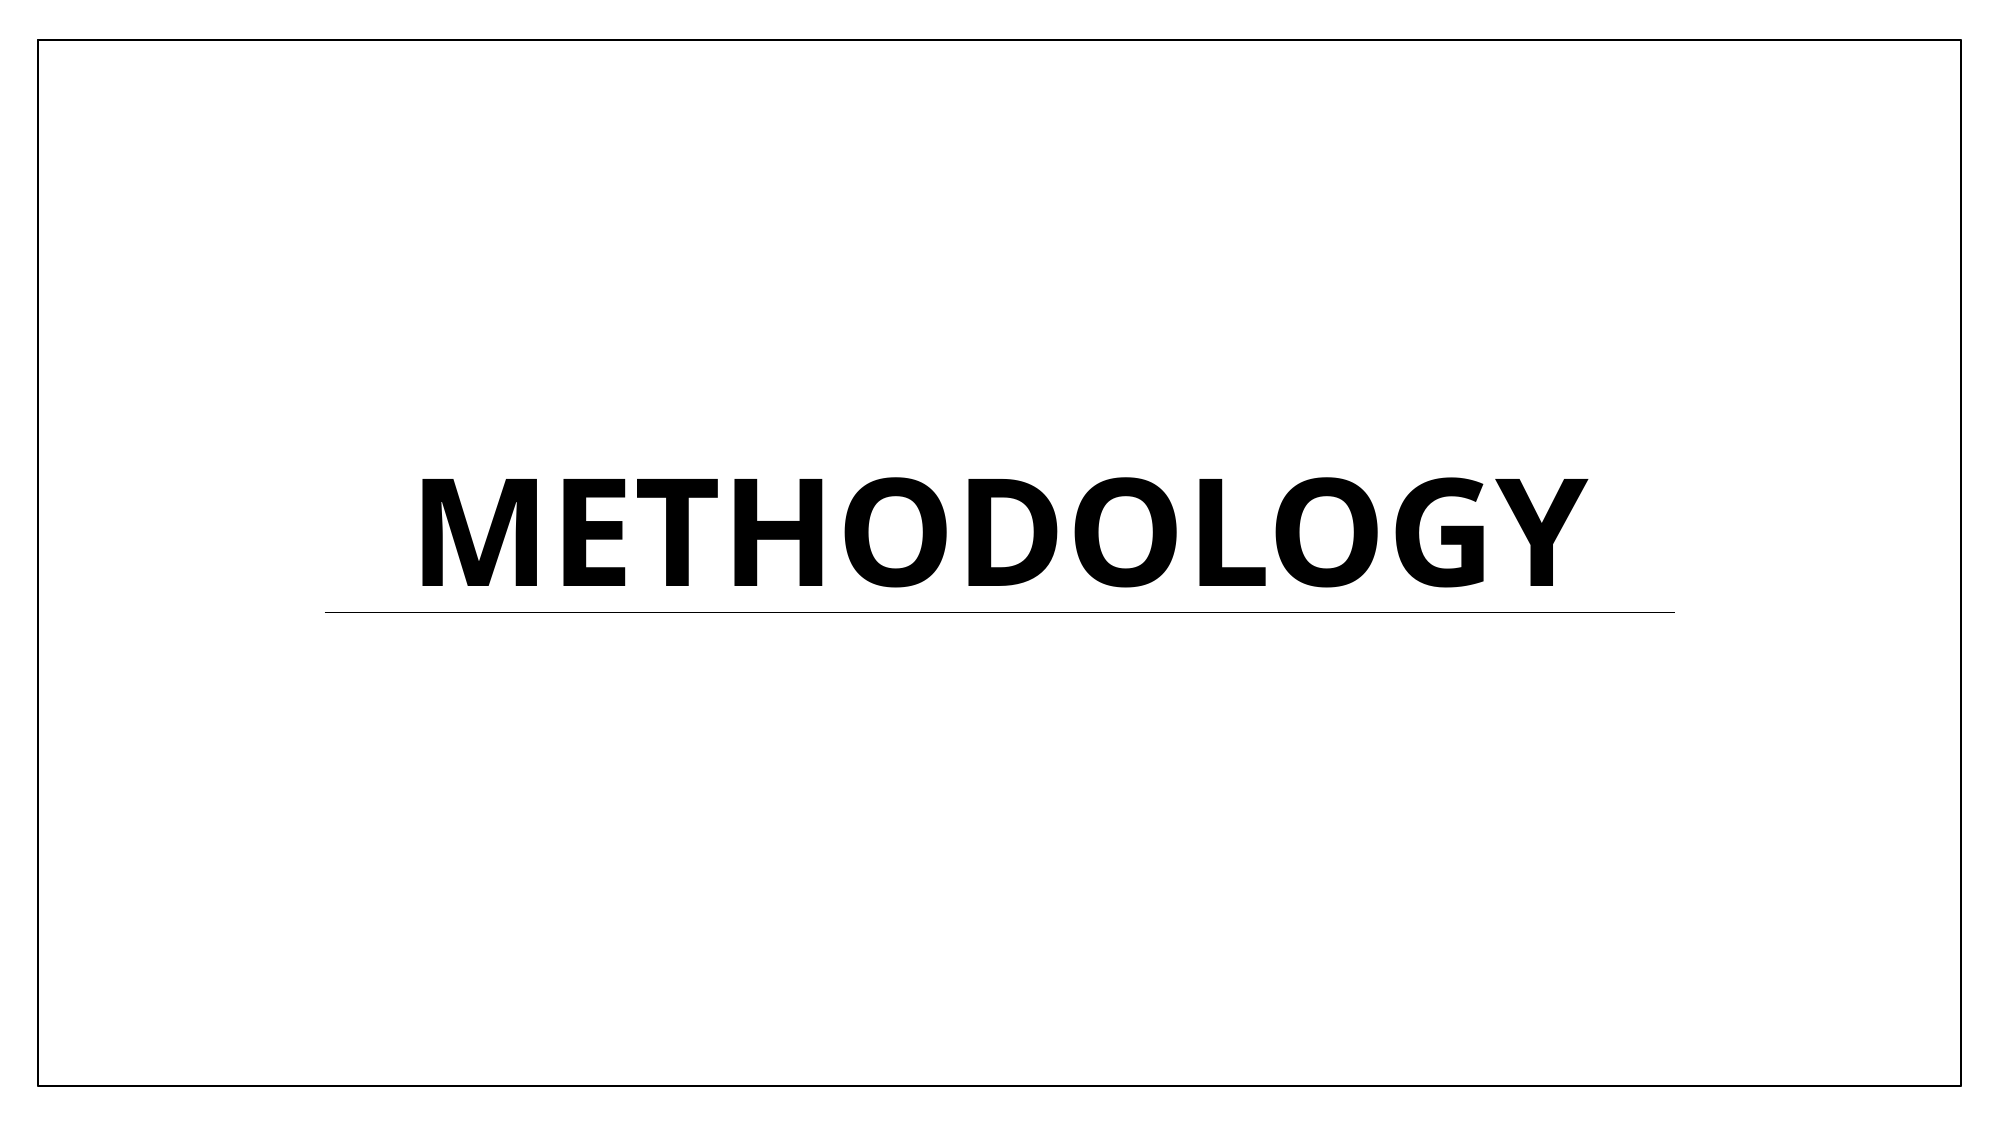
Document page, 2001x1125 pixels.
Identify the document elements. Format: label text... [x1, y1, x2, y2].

title Methodology [182, 144, 1818, 625]
